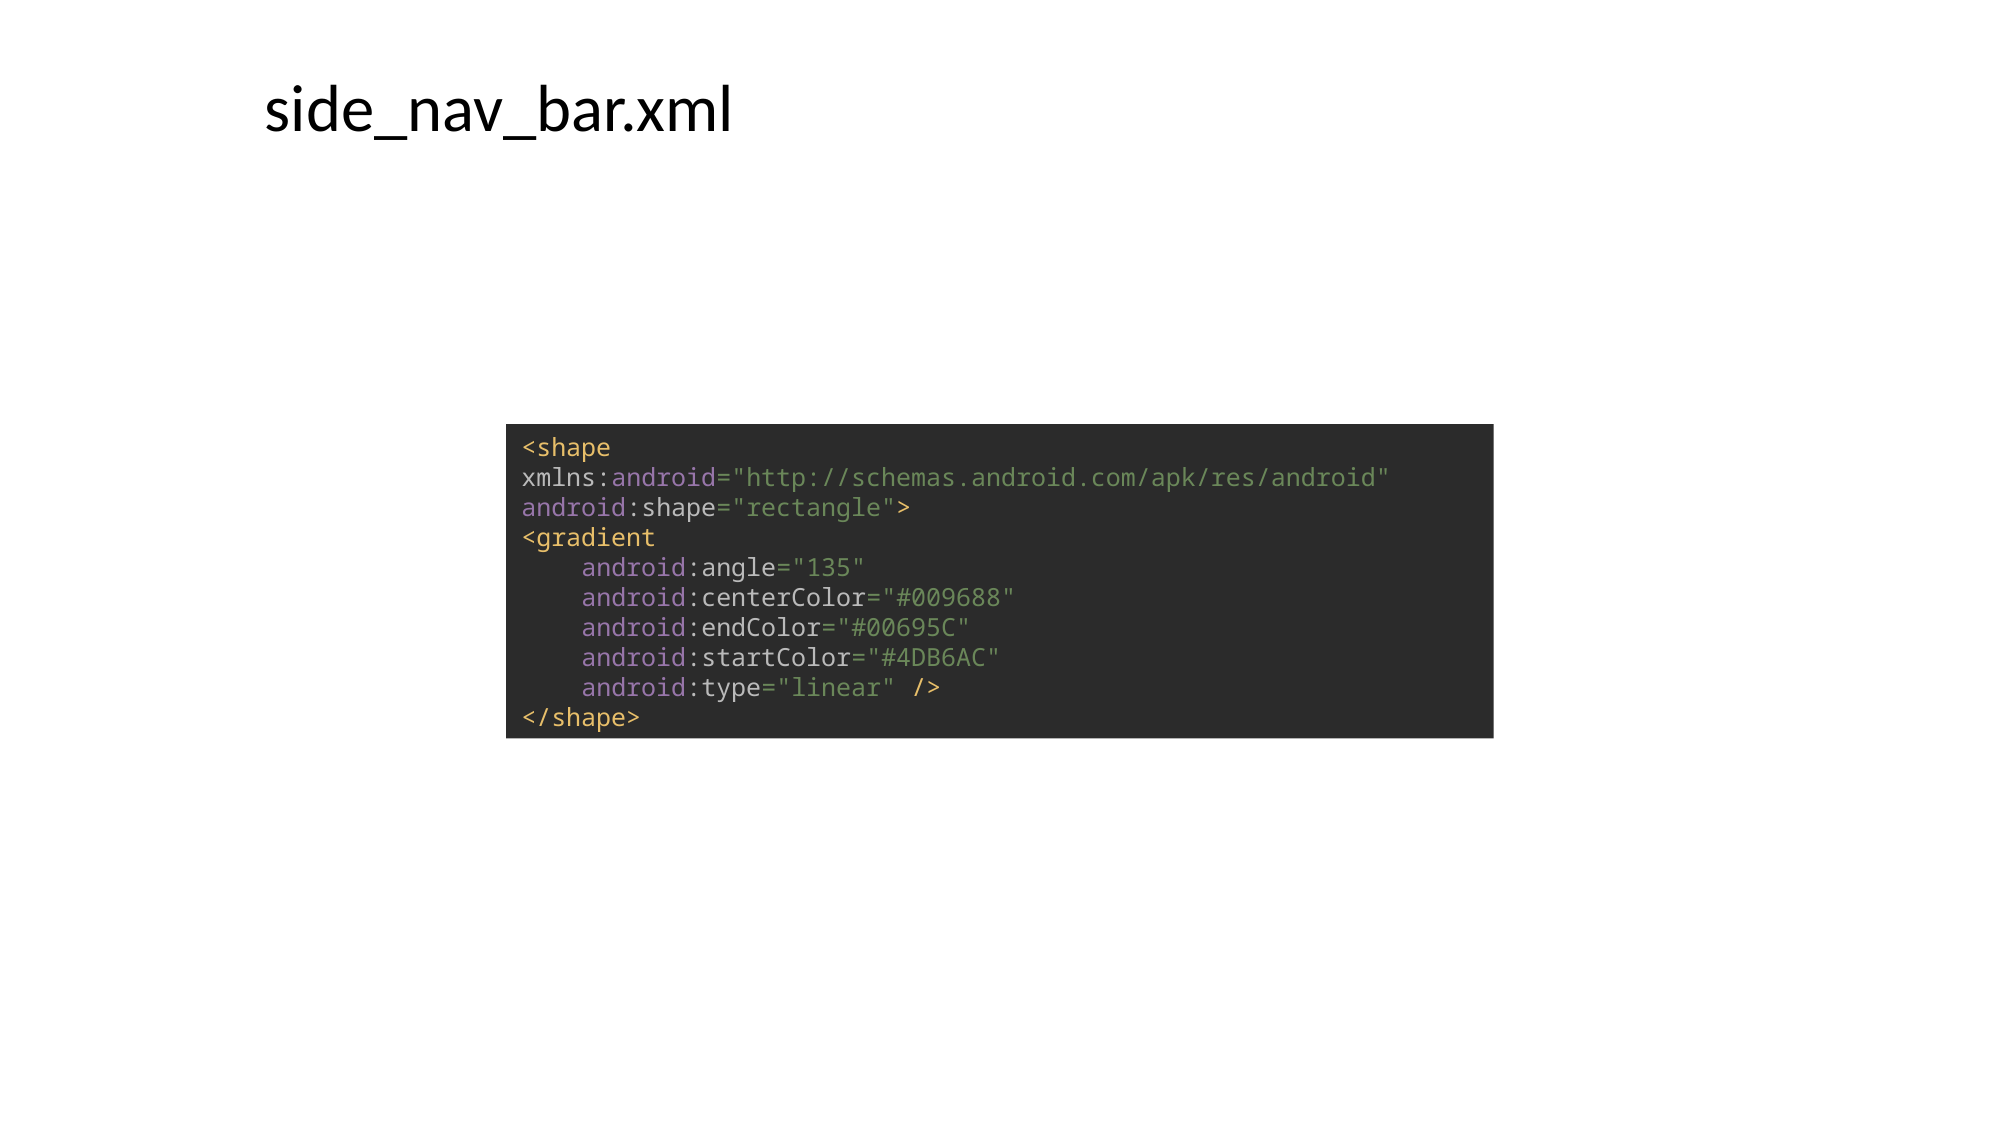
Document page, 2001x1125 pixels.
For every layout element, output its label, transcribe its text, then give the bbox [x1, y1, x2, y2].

text_box <shape xmlns:android="http://schemas.android.com/apk/res/android" android:shape="rectangle"> <gradient android:angle="135" android:centerColor="#009688" android:endColor="#00695C" android:startColor="#4DB6AC" android:type="linear" /> </shape> [506, 424, 1494, 739]
text_box side_nav_bar.xml [262, 62, 975, 145]
